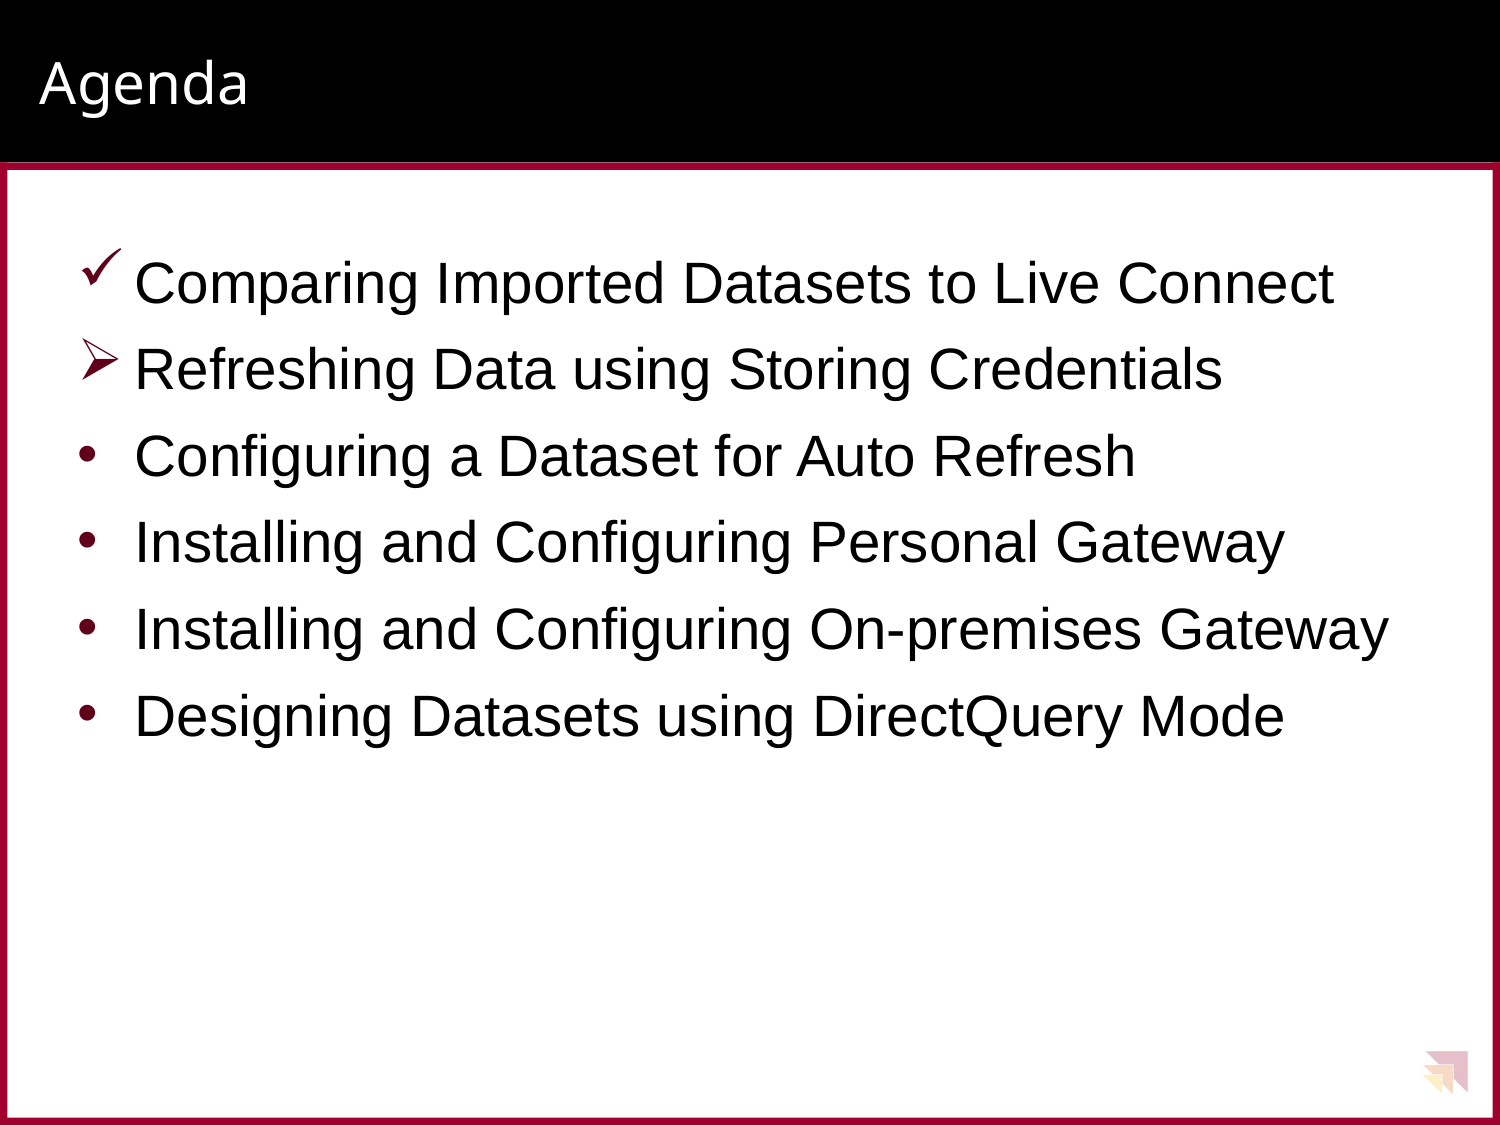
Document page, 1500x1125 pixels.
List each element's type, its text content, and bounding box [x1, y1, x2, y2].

list Comparing Imported Datasets to Live Connect Refreshing Data using Storing Credentials Configuring a Dataset for Auto Refresh Installing and Configuring Personal Gateway Installing and Configuring On-premises Gateway Designing Datasets using DirectQuery Mode [62, 237, 1438, 1088]
title Agenda [24, 12, 1438, 150]
